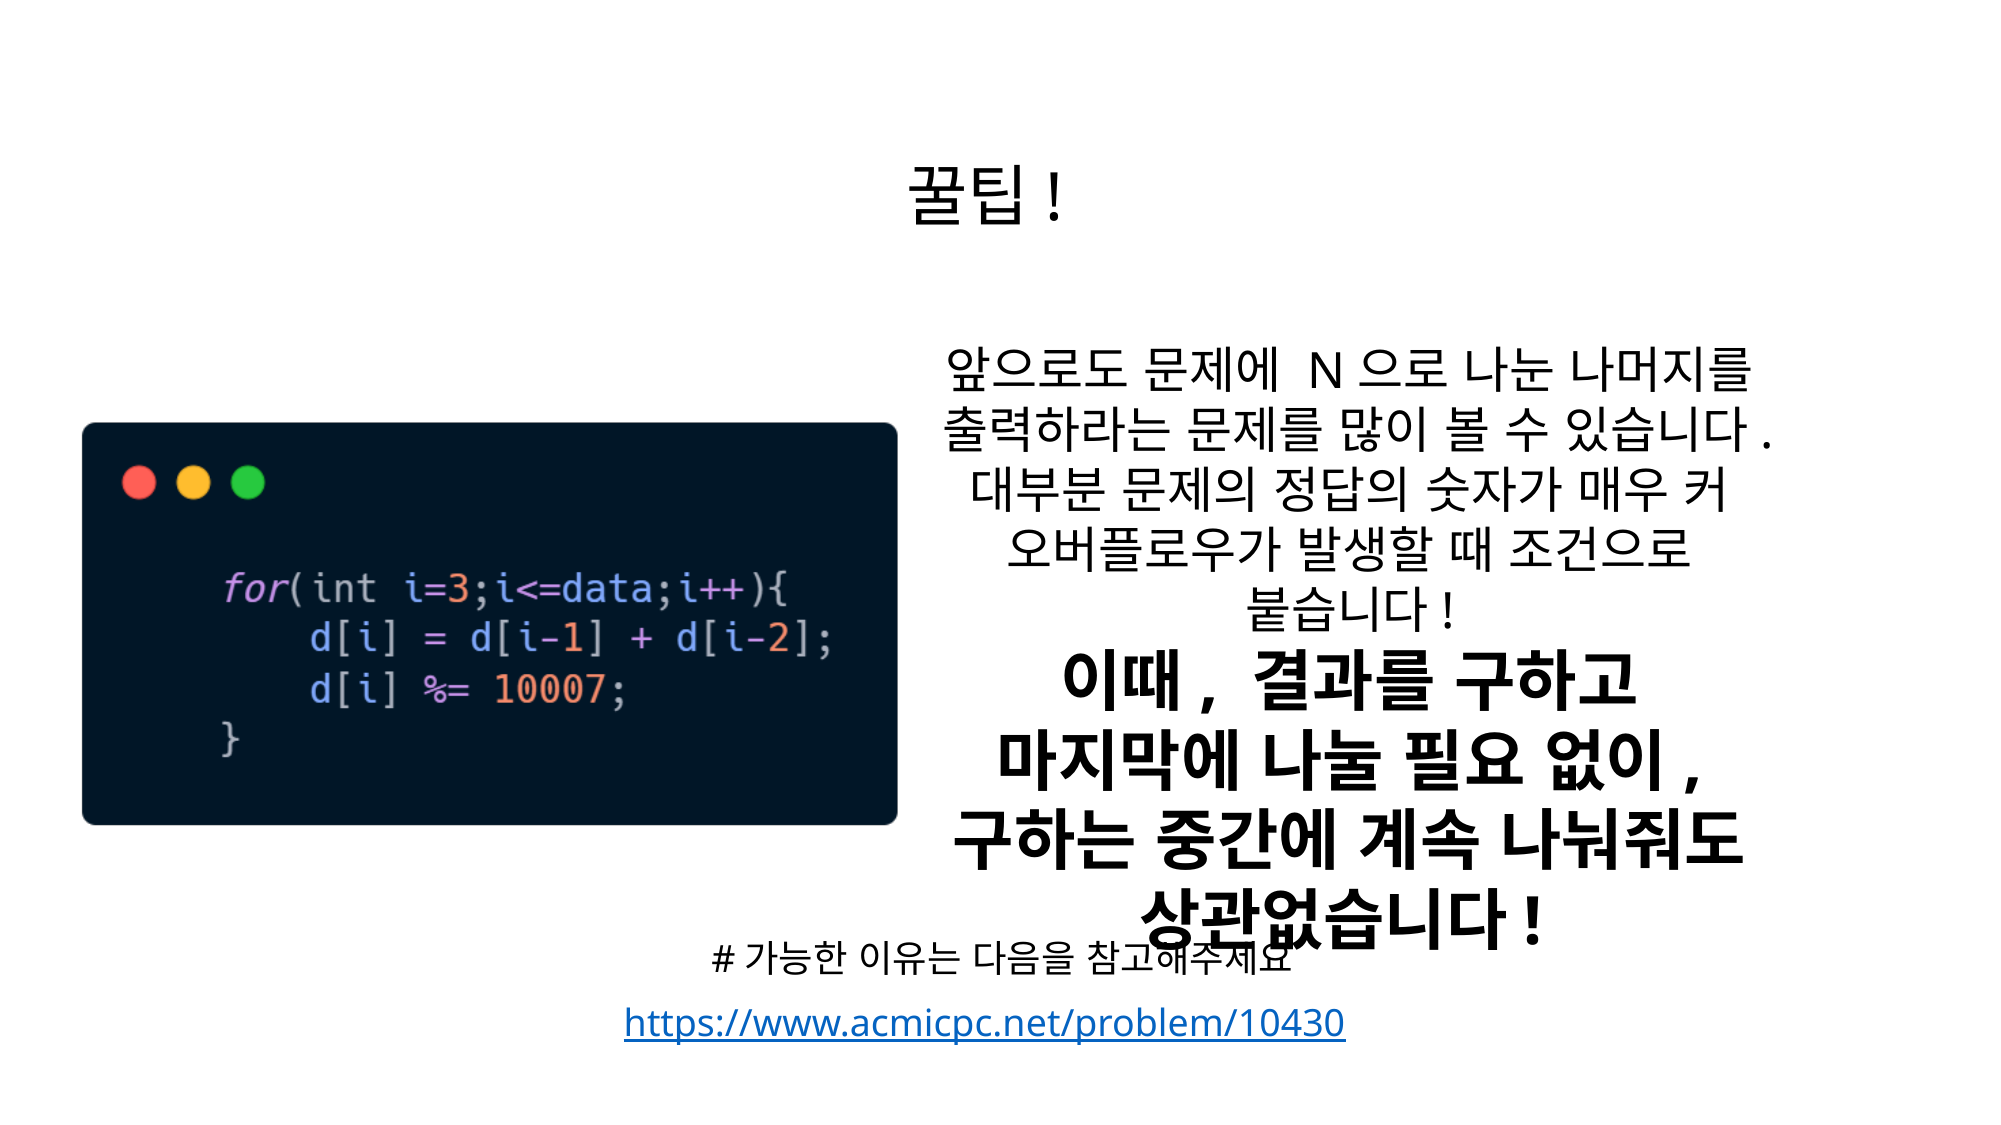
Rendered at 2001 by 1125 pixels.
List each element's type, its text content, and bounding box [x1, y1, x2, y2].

text_box 꿀팁! [891, 146, 1078, 242]
text_box 앞으로도 문제에 N으로 나눈 나머지를 출력하라는 문제를 많이 볼 수 있습니다. 대부분 문제의 정답의 숫자가 매우 커 오버플로우가 발생할 때 조건으로 붙습니다! 이때, 결과를 구하고 마지막에 나눌 필요 없이, 구하는 중간에 계속 나눠줘도 상관없습니다! [1050, 330, 1772, 966]
text_box #가능한 이유는 다음을 참고해주세요 [696, 927, 1309, 987]
picture [0, 269, 1050, 979]
text_box https://www.acmicpc.net/problem/10430 [609, 991, 1361, 1058]
